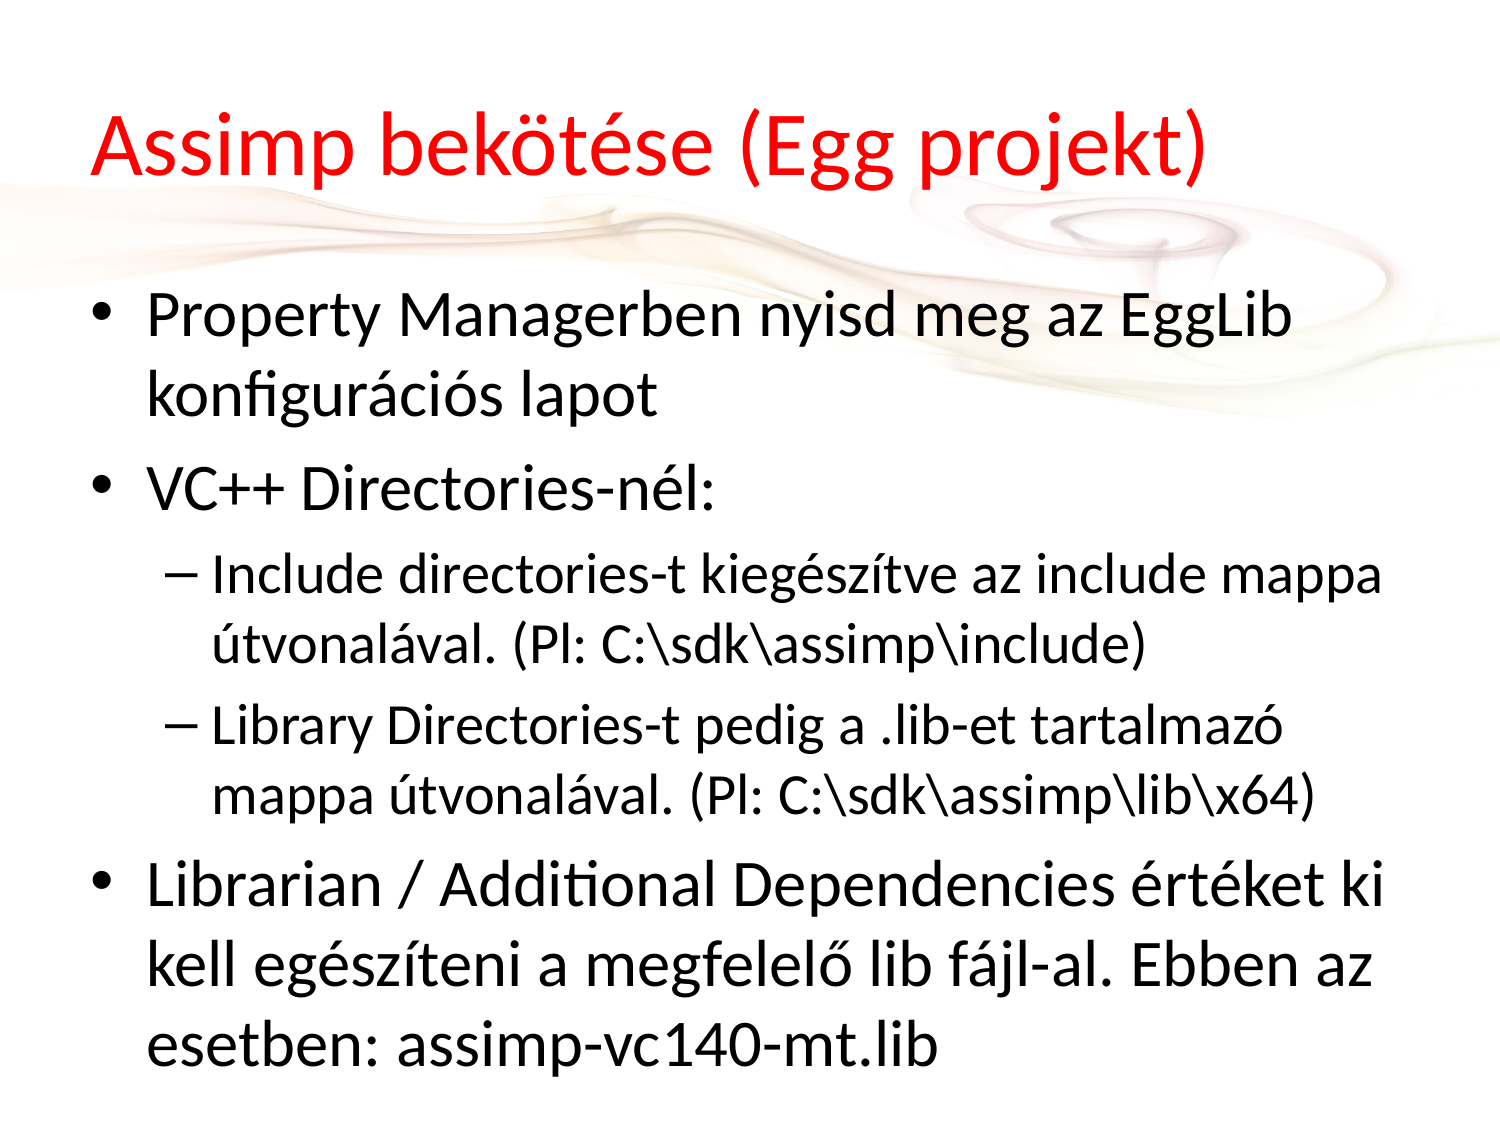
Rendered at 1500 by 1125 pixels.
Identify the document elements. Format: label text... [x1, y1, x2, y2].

list Property Managerben nyisd meg az EggLib konfigurációs lapot VC++ Directories-nél: Include directories-t kiegészítve az include mappa útvonalával. (Pl: C:\sdk\assimp\include) Library Directories-t pedig a .lib-et tartalmazó mappa útvonalával. (Pl: C:\sdk\assimp\lib\x64) Librarian / Additional Dependencies értéket ki kell egészíteni a megfelelő lib fájl-al. Ebben az esetben: assimp-vc140-mt.lib [75, 262, 1425, 1100]
title Assimp bekötése (Egg projekt) [75, 45, 1425, 233]
